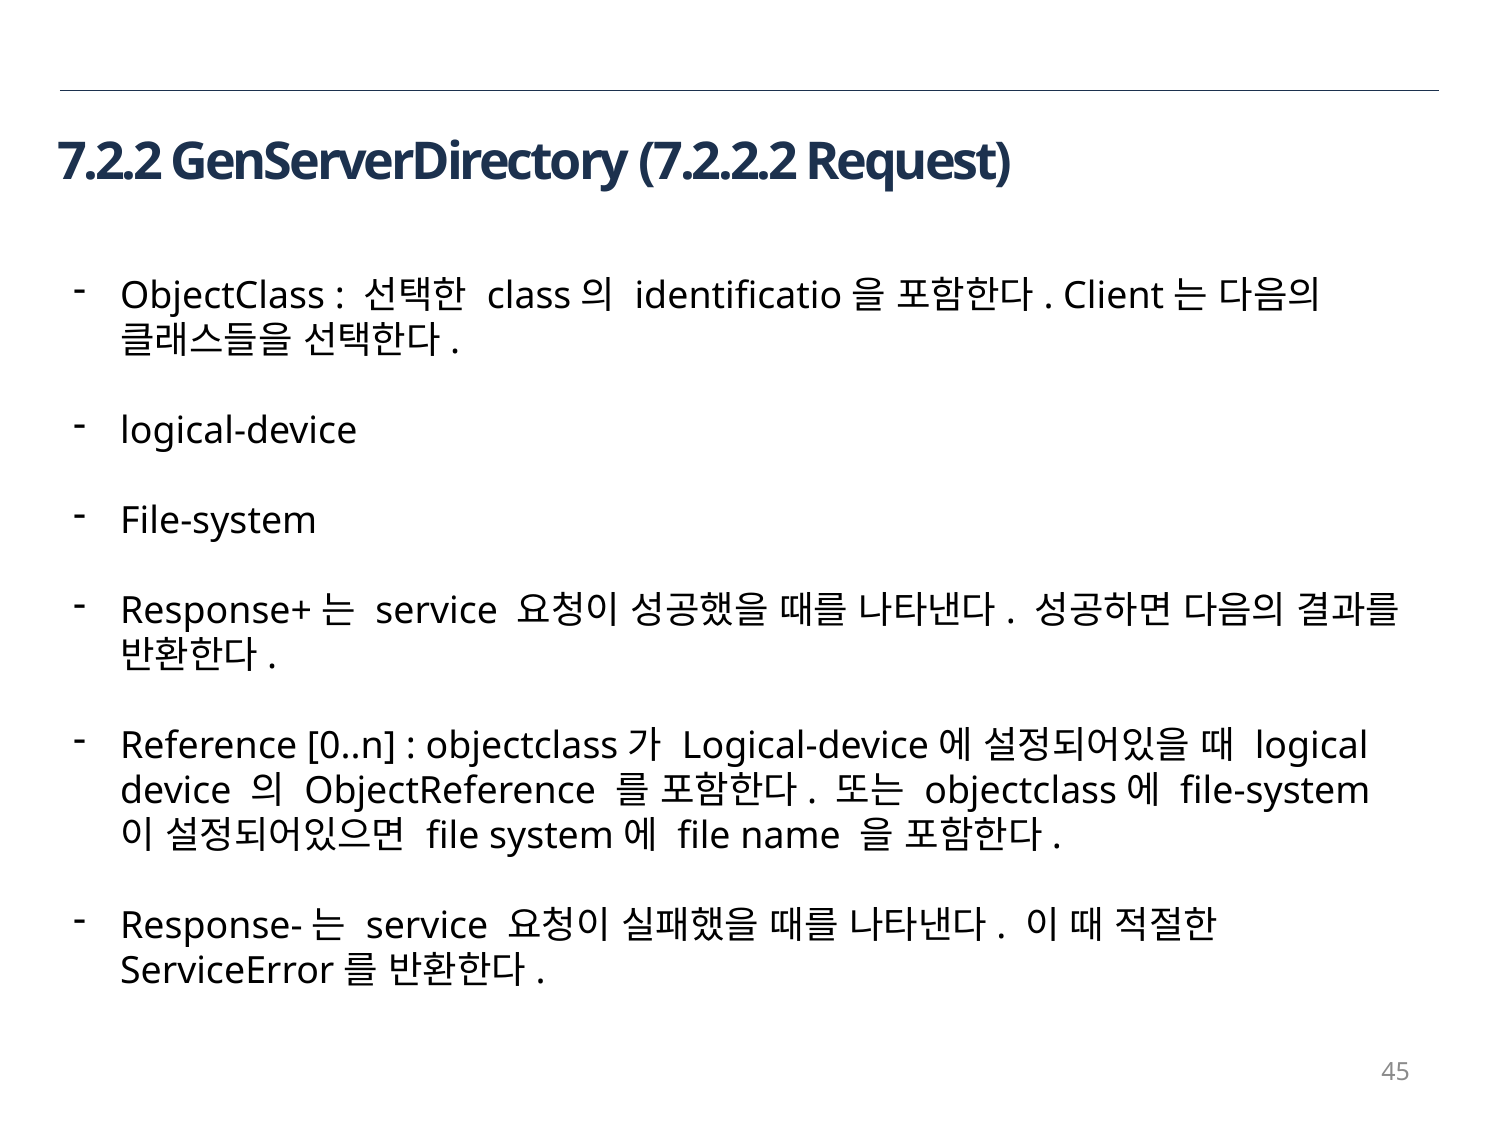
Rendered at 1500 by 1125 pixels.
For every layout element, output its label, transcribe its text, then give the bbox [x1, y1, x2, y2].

slide_number 45 [1074, 1042, 1425, 1103]
text_box ObjectClass : 선택한 class의 identificatio을 포함한다. Client는 다음의 클래스들을 선택한다. logical-device File-system Response+는 service 요청이 성공했을 때를 나타낸다. 성공하면 다음의 결과를 반환한다. Reference [0..n] : objectclass가 Logical-device에 설정되어있을 때 logical device 의 ObjectReference 를 포함한다. 또는 objectclass에 file-system이 설정되어있으면 file system에 file name 을 포함한다. Response-는 service 요청이 실패했을 때를 나타낸다. 이 때 적절한 ServiceError를 반환한다. [58, 263, 1424, 999]
text_box 7.2.2 GenServerDirectory (7.2.2.2 Request) [42, 89, 1441, 228]
